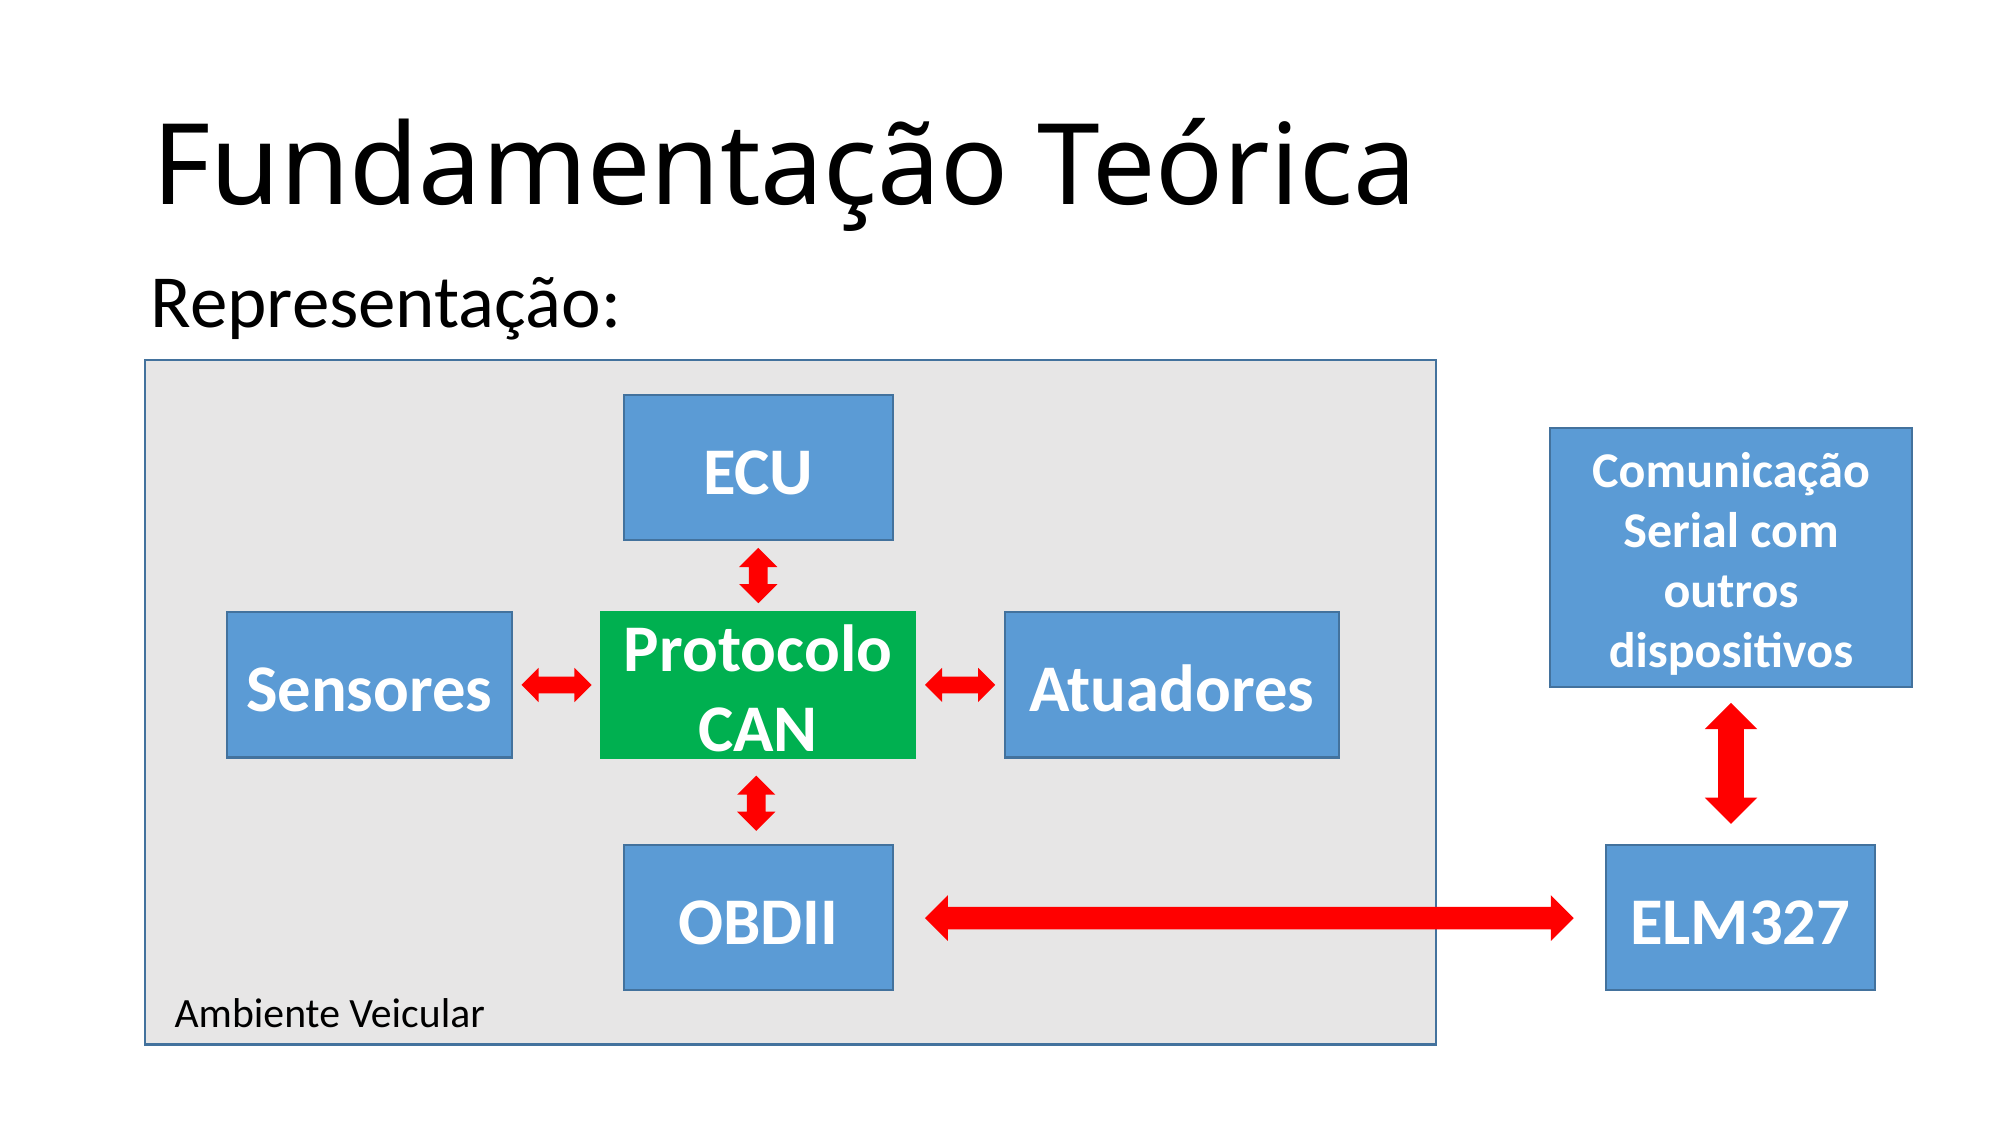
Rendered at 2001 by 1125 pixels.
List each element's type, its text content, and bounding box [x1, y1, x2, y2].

text_box [924, 895, 1574, 941]
text_box [925, 667, 996, 703]
text_box [739, 547, 778, 604]
text_box Comunicação Serial com outros dispositivos [1549, 427, 1913, 688]
text_box OBDII [623, 844, 894, 991]
text_box Ambiente Veicular [159, 978, 500, 1044]
text_box Sensores [226, 611, 513, 759]
text_box Protocolo CAN [600, 611, 916, 759]
text_box [1704, 702, 1758, 824]
text_box [521, 667, 592, 703]
text_box ECU [623, 394, 894, 541]
title Fundamentação Teórica [137, 59, 1863, 278]
text_box [737, 775, 776, 831]
text_box ELM327 [1605, 844, 1876, 991]
text_box [144, 970, 1437, 1046]
list Representação: [135, 255, 1861, 970]
text_box Atuadores [1004, 611, 1340, 759]
